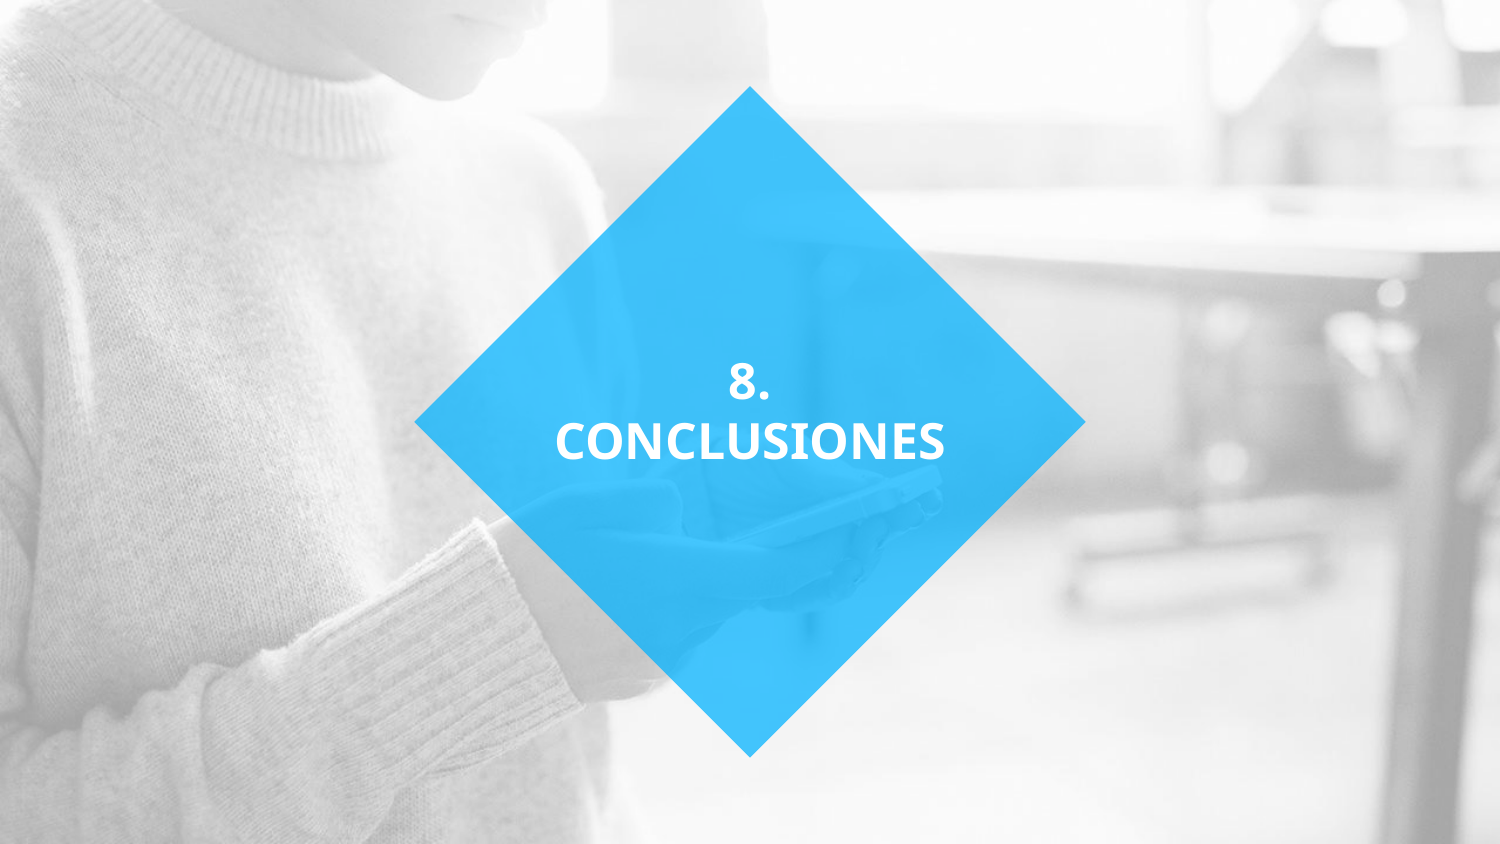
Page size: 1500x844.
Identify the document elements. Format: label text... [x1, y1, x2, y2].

title 8. CONCLUSIONES [500, 149, 1000, 485]
picture [687, 86, 813, 149]
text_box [0, 0, 1500, 844]
picture [414, 336, 1086, 758]
